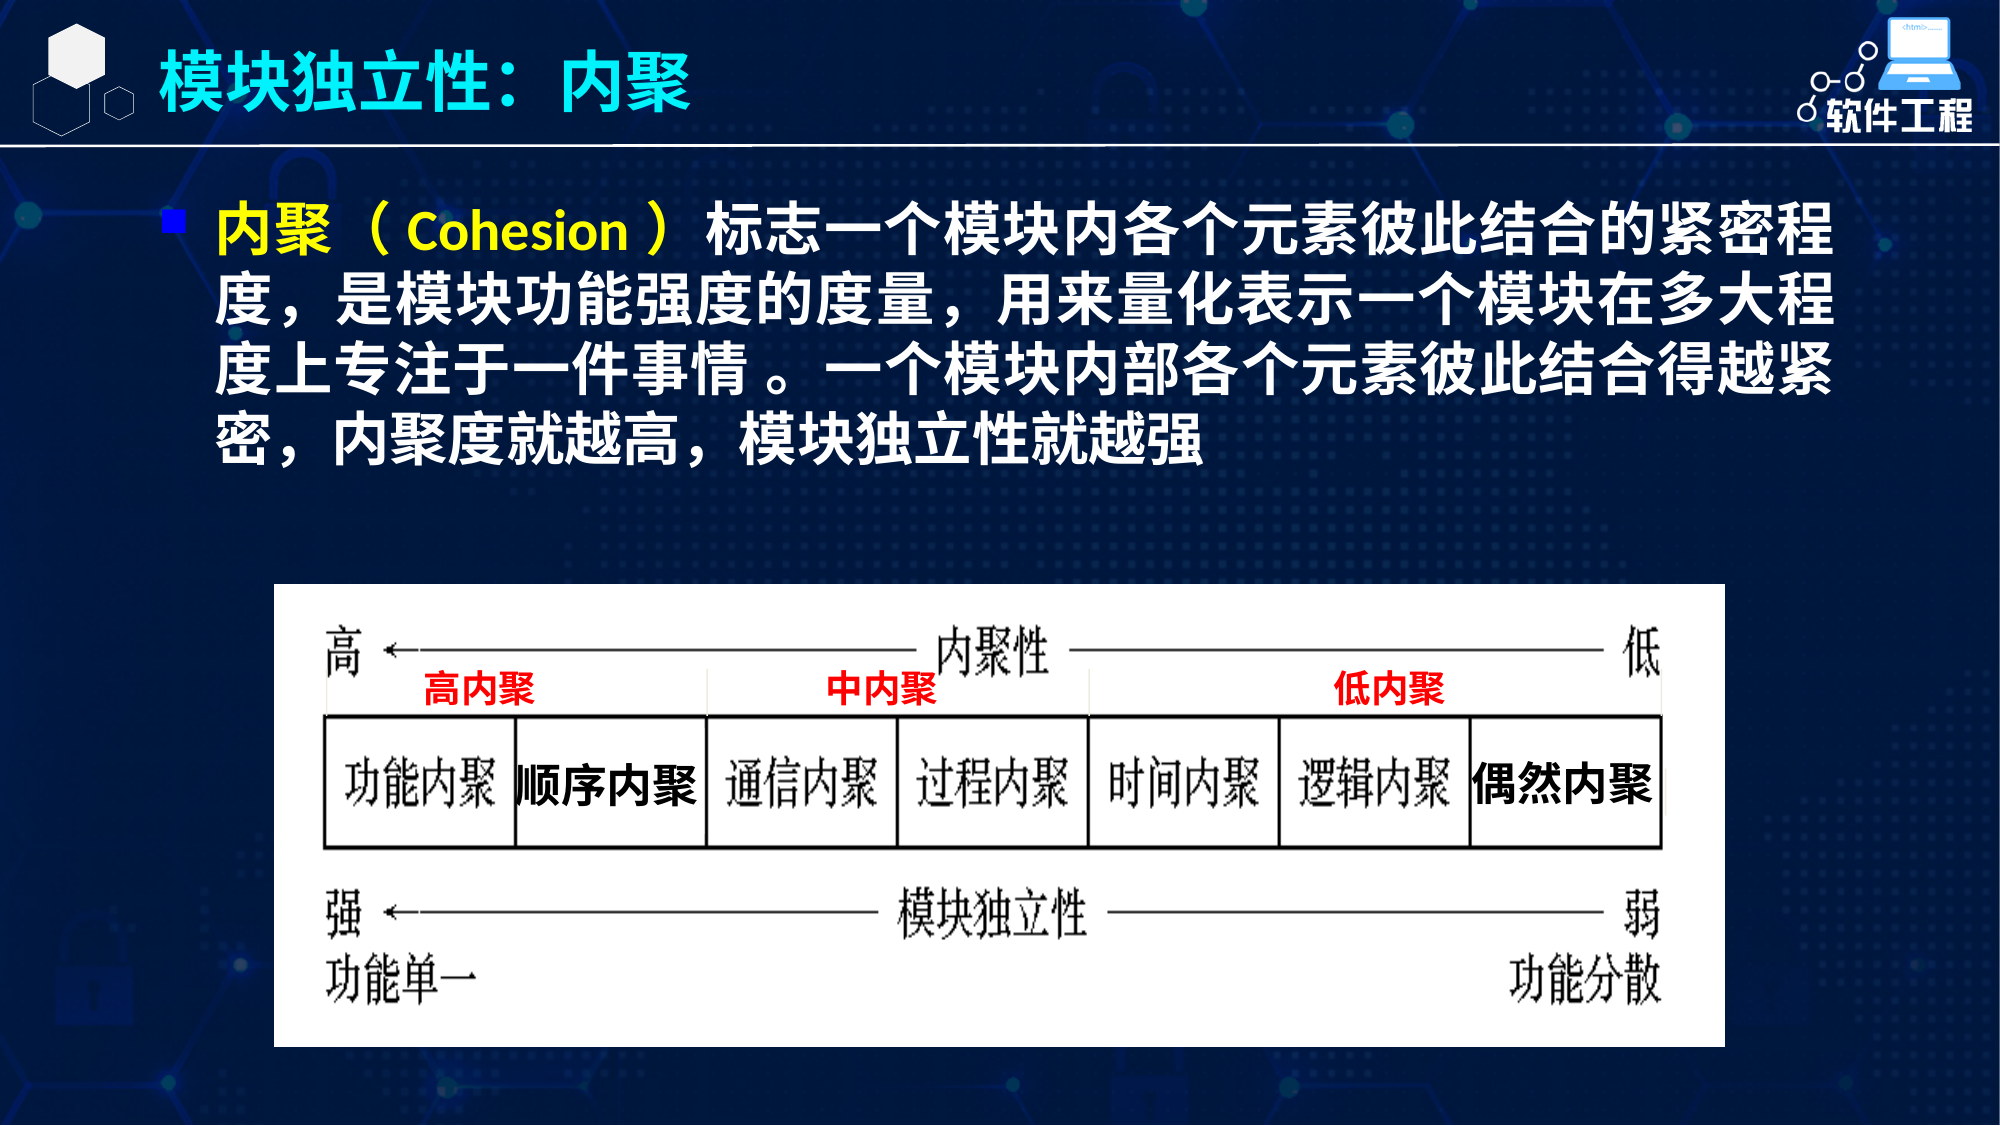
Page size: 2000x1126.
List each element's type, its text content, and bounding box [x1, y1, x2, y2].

picture [0, 0, 2000, 145]
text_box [274, 584, 1726, 1048]
picture [0, 146, 2000, 1125]
text_box 模块独立性：内聚 [143, 21, 1697, 138]
list 内聚（Cohesion）标志一个模块内各个元素彼此结合的紧密程度，是模块功能强度的度量，用来量化表示一个模块在多大程度上专注于一件事情 。一个模块内部各个元素彼此结合得越紧密，内聚度就越高，模块独立性就越强 [143, 184, 1852, 563]
